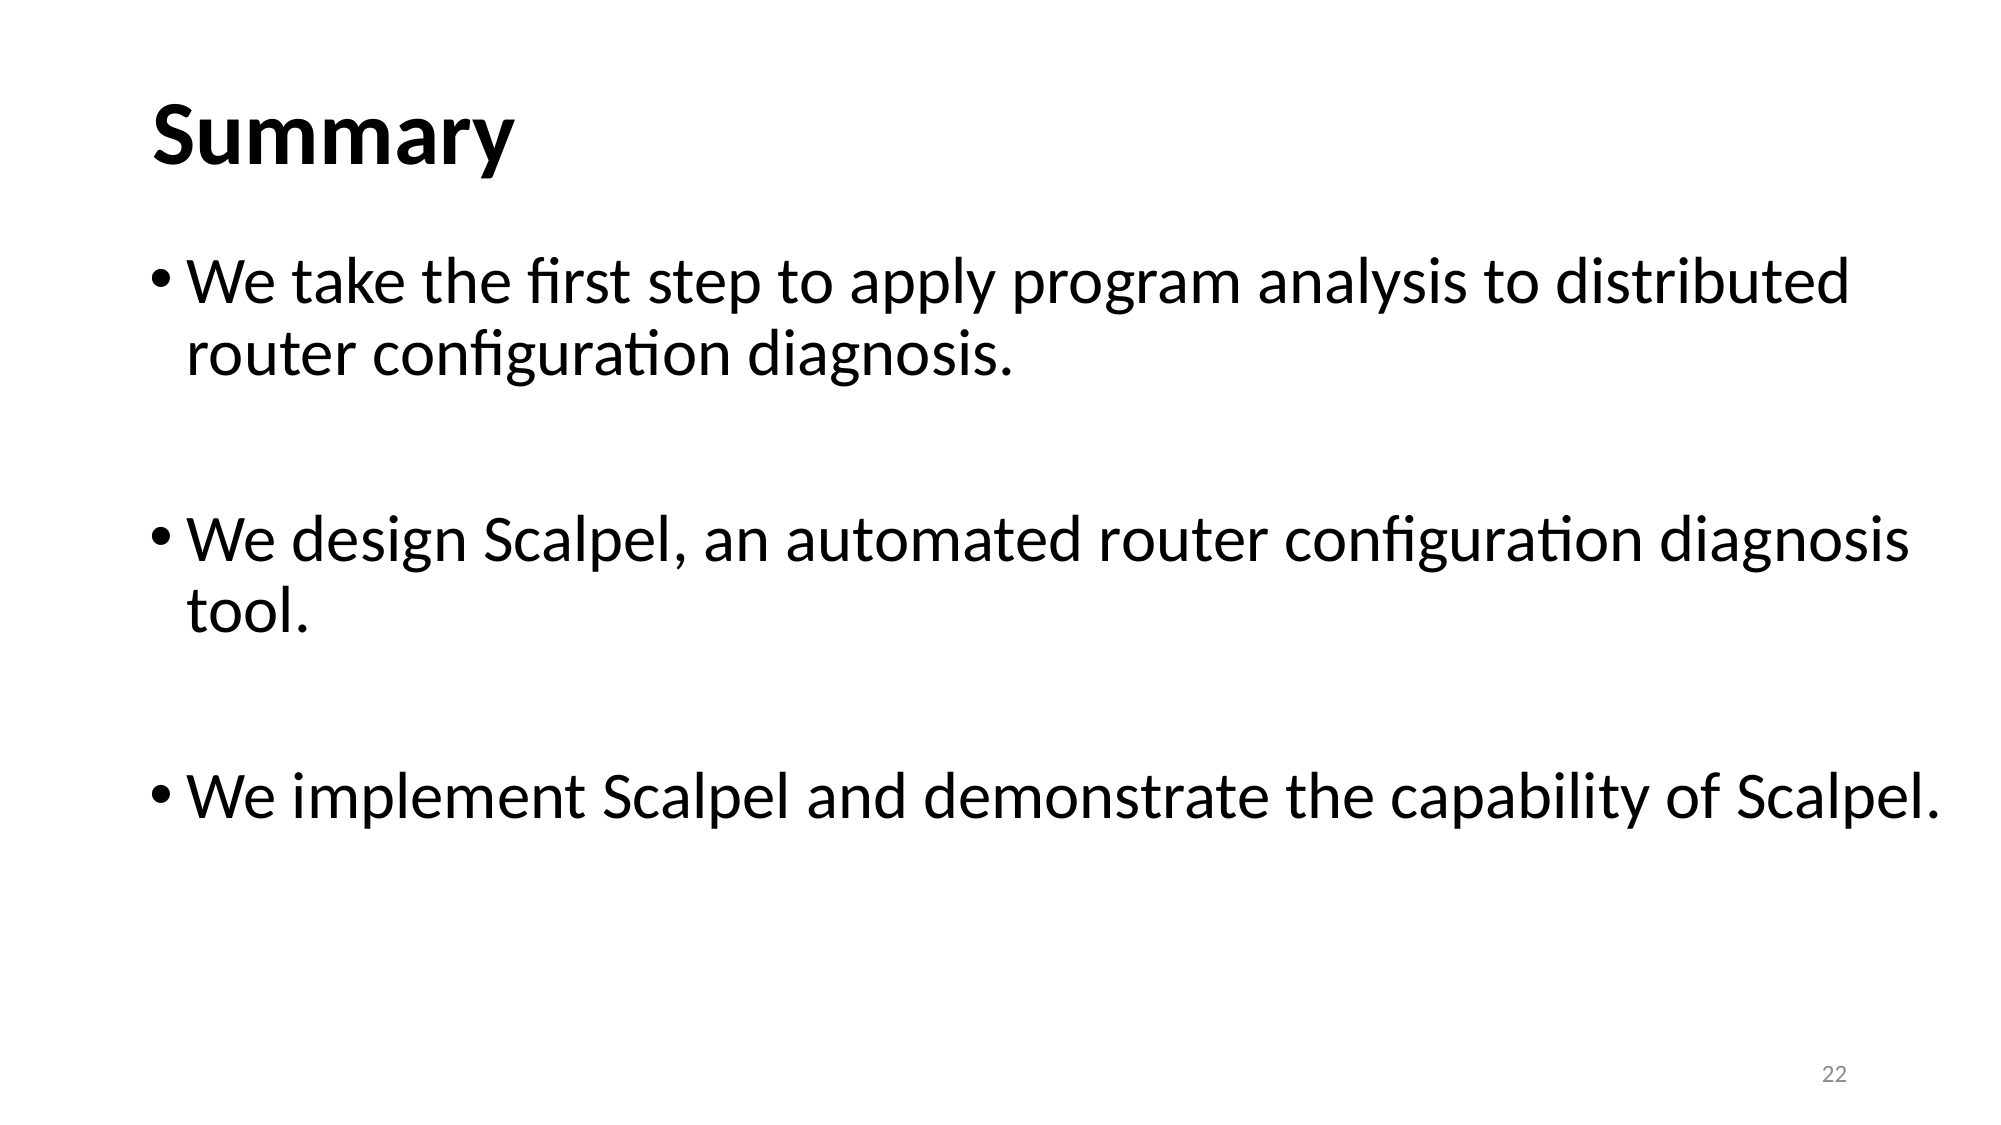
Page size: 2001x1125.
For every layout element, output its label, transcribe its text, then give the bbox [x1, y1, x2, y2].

title Summary [137, 25, 1863, 237]
slide_number 22 [1412, 1042, 1863, 1103]
list We take the first step to apply program analysis to distributed router configuration diagnosis. We design Scalpel, an automated router configuration diagnosis tool. We implement Scalpel and demonstrate the capability of Scalpel. [134, 237, 1985, 993]
